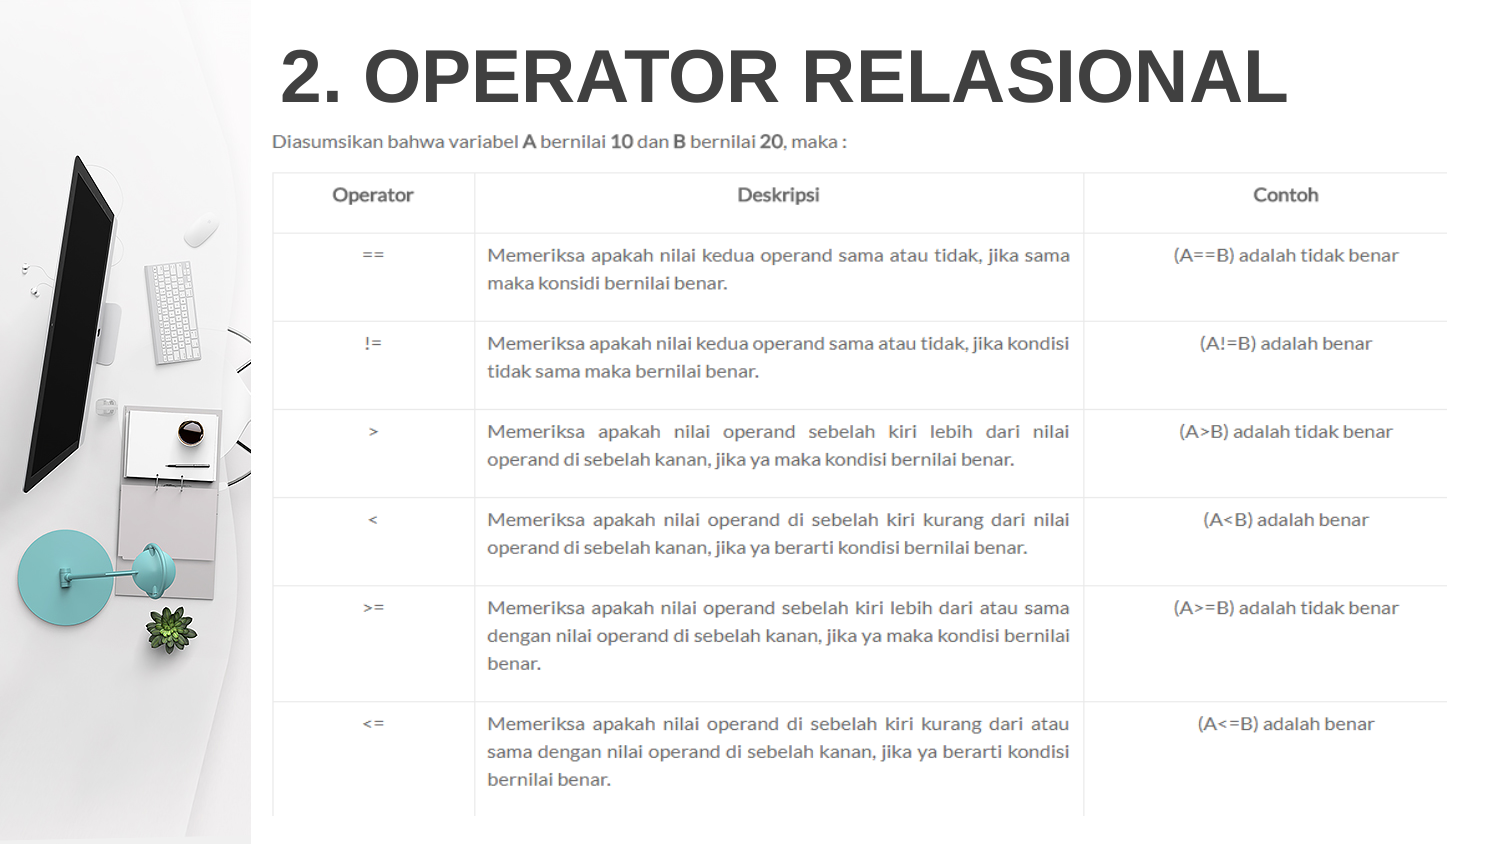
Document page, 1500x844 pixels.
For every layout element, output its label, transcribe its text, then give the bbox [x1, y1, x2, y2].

picture [0, 0, 1500, 844]
title 2. OPERATOR RELASIONAL [265, 0, 1500, 146]
